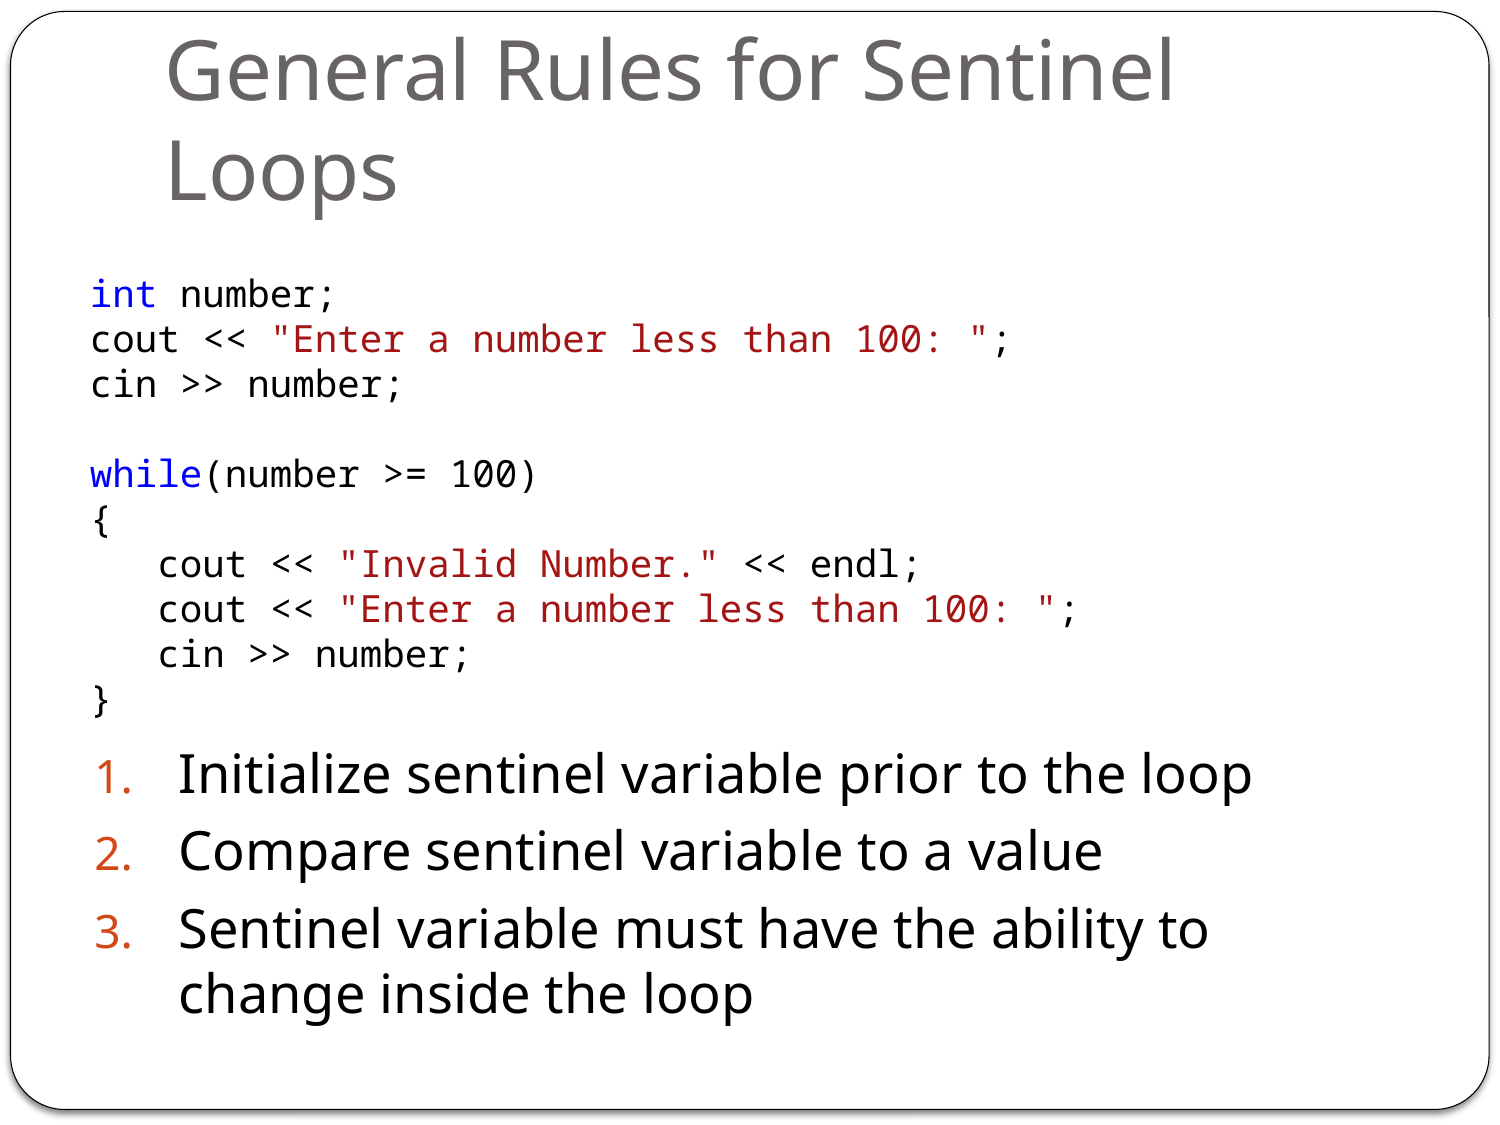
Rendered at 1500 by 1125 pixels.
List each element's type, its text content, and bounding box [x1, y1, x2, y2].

text_box int number; cout << "Enter a number less than 100: "; cin >> number; while(number >= 100) { cout << "Invalid Number." << endl; cout << "Enter a number less than 100: "; cin >> number; } [75, 262, 1325, 728]
title General Rules for Sentinel Loops [150, 45, 1425, 233]
list Initialize sentinel variable prior to the loop Compare sentinel variable to a value Sentinel variable must have the ability to change inside the loop [79, 732, 1355, 1050]
